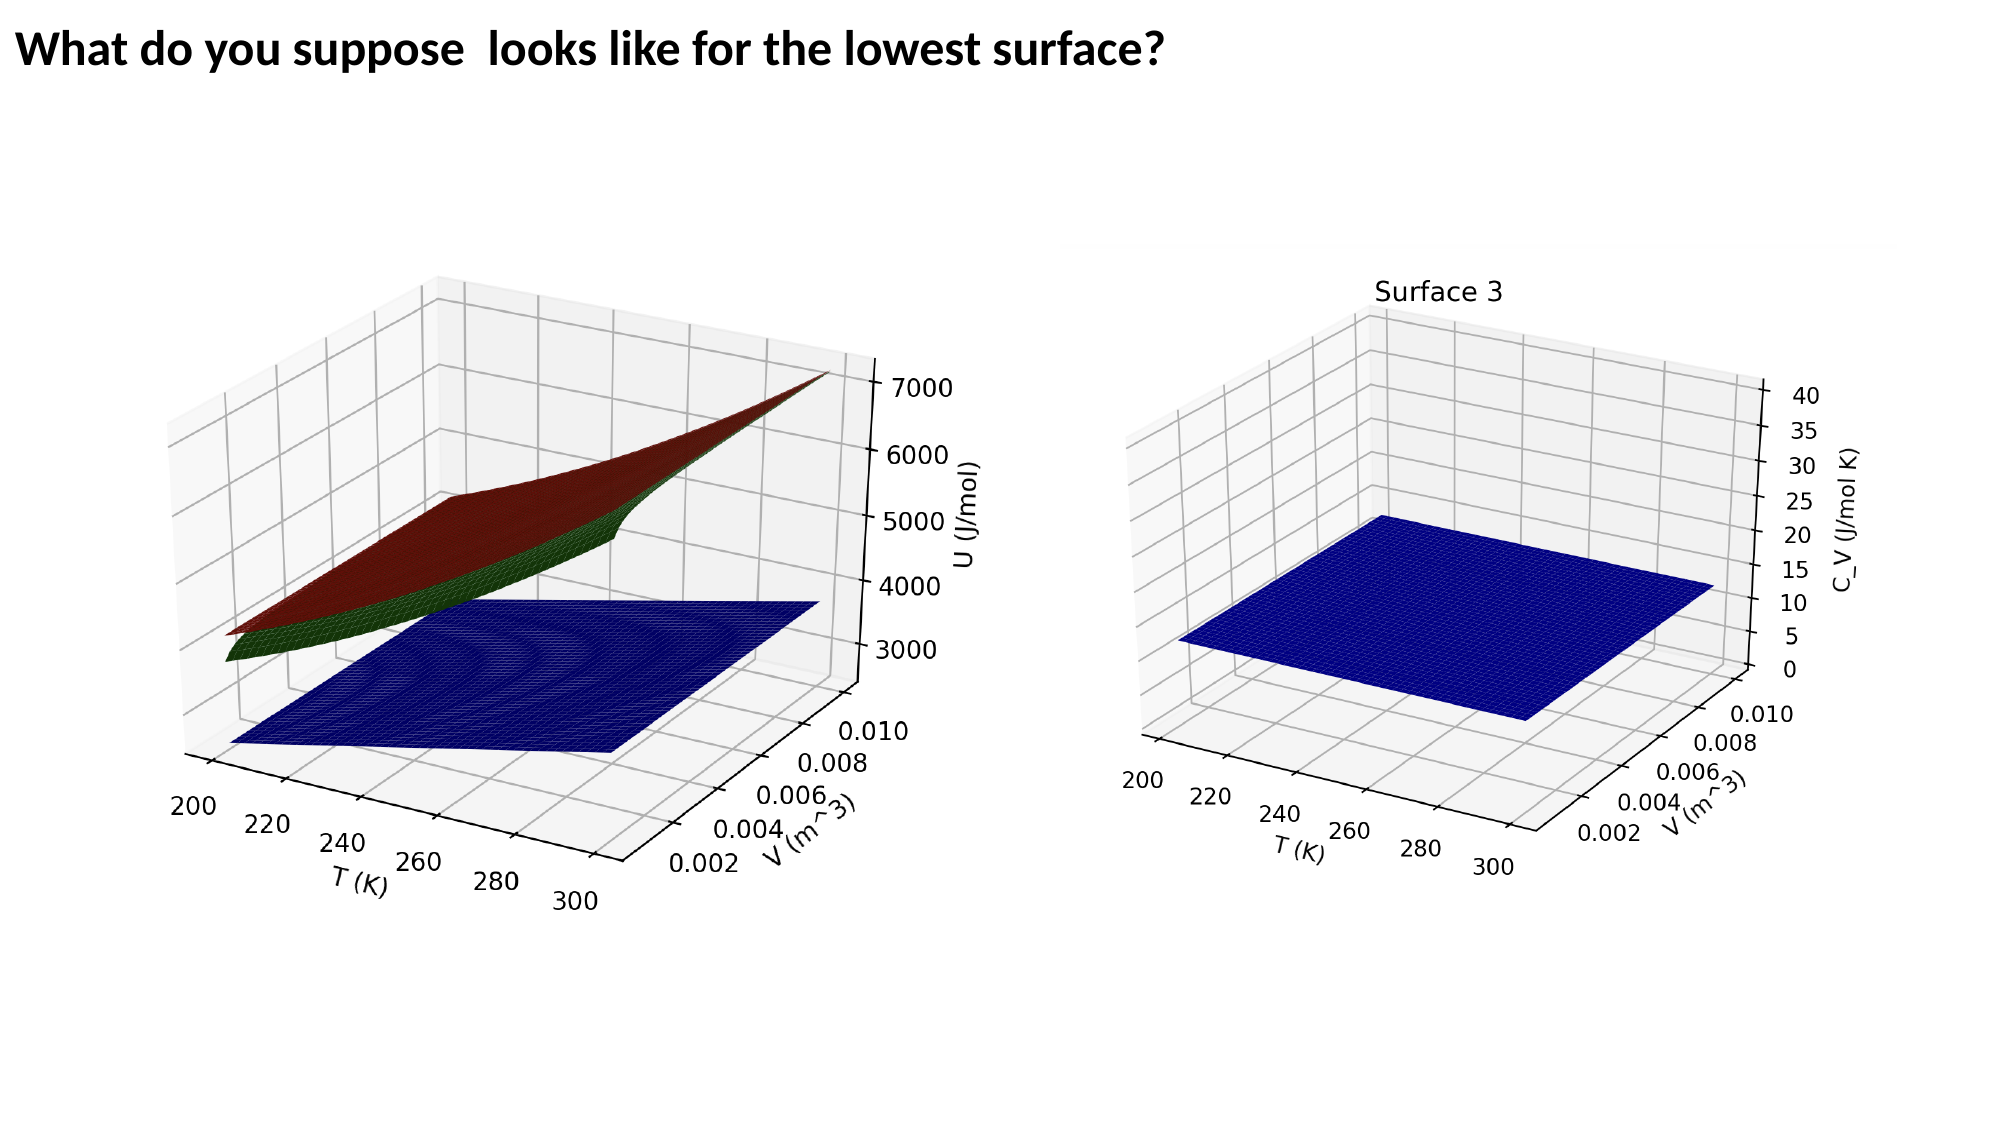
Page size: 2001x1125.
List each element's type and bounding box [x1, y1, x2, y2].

picture [91, 221, 1897, 951]
